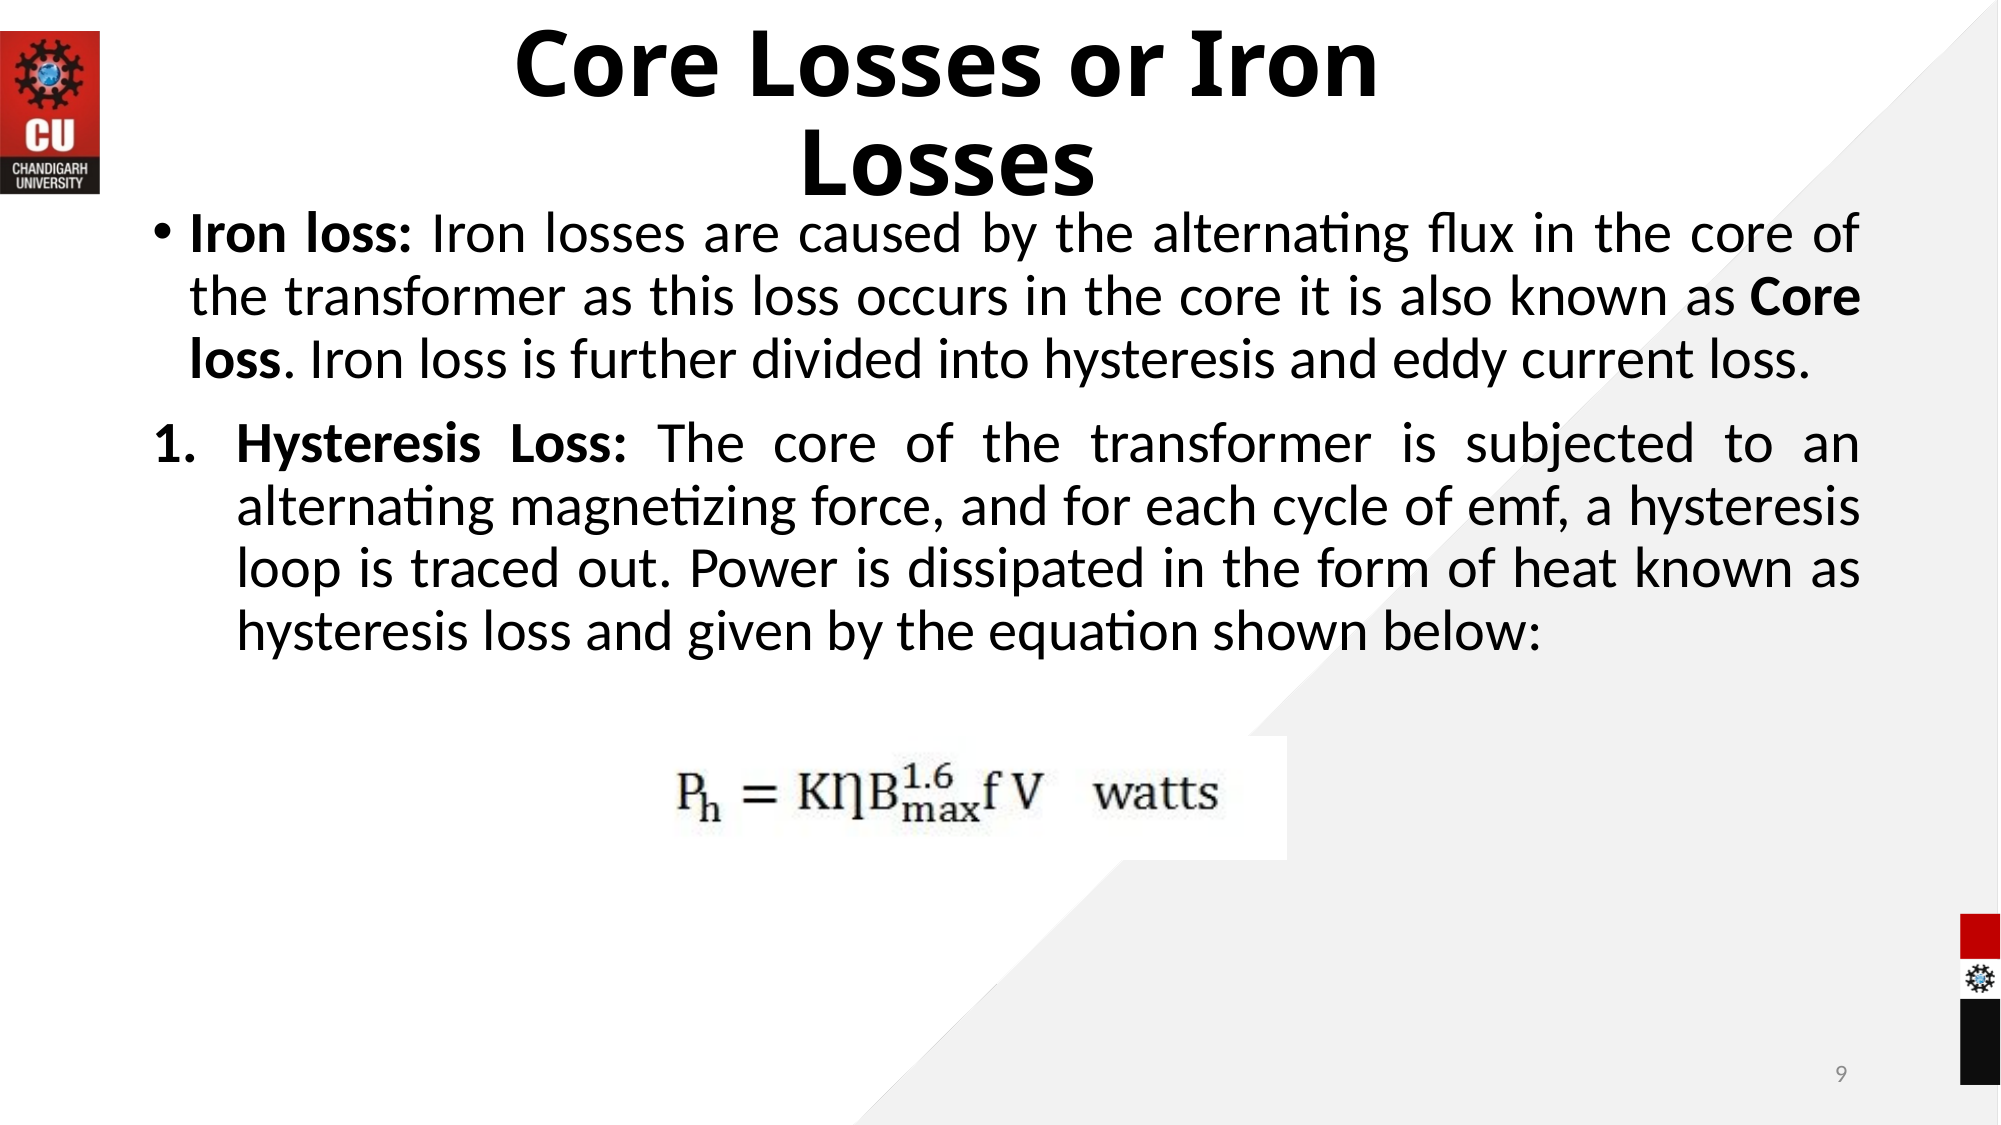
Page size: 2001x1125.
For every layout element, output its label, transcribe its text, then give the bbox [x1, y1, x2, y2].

title Core Losses or Iron Losses [347, 37, 1549, 195]
list Iron loss: Iron losses are caused by the alternating flux in the core of the transformer as this loss occurs in the core it is also known as Core loss. Iron loss is further divided into hysteresis and eddy current loss. Hysteresis Loss: The core of the transformer is subjected to an alternating magnetizing force, and for each cycle of emf, a hysteresis loop is traced out. Power is dissipated in the form of heat known as hysteresis loss and given by the equation shown below: [137, 195, 1878, 1029]
picture [0, 0, 2001, 1125]
slide_number 9 [1412, 1042, 1863, 1103]
